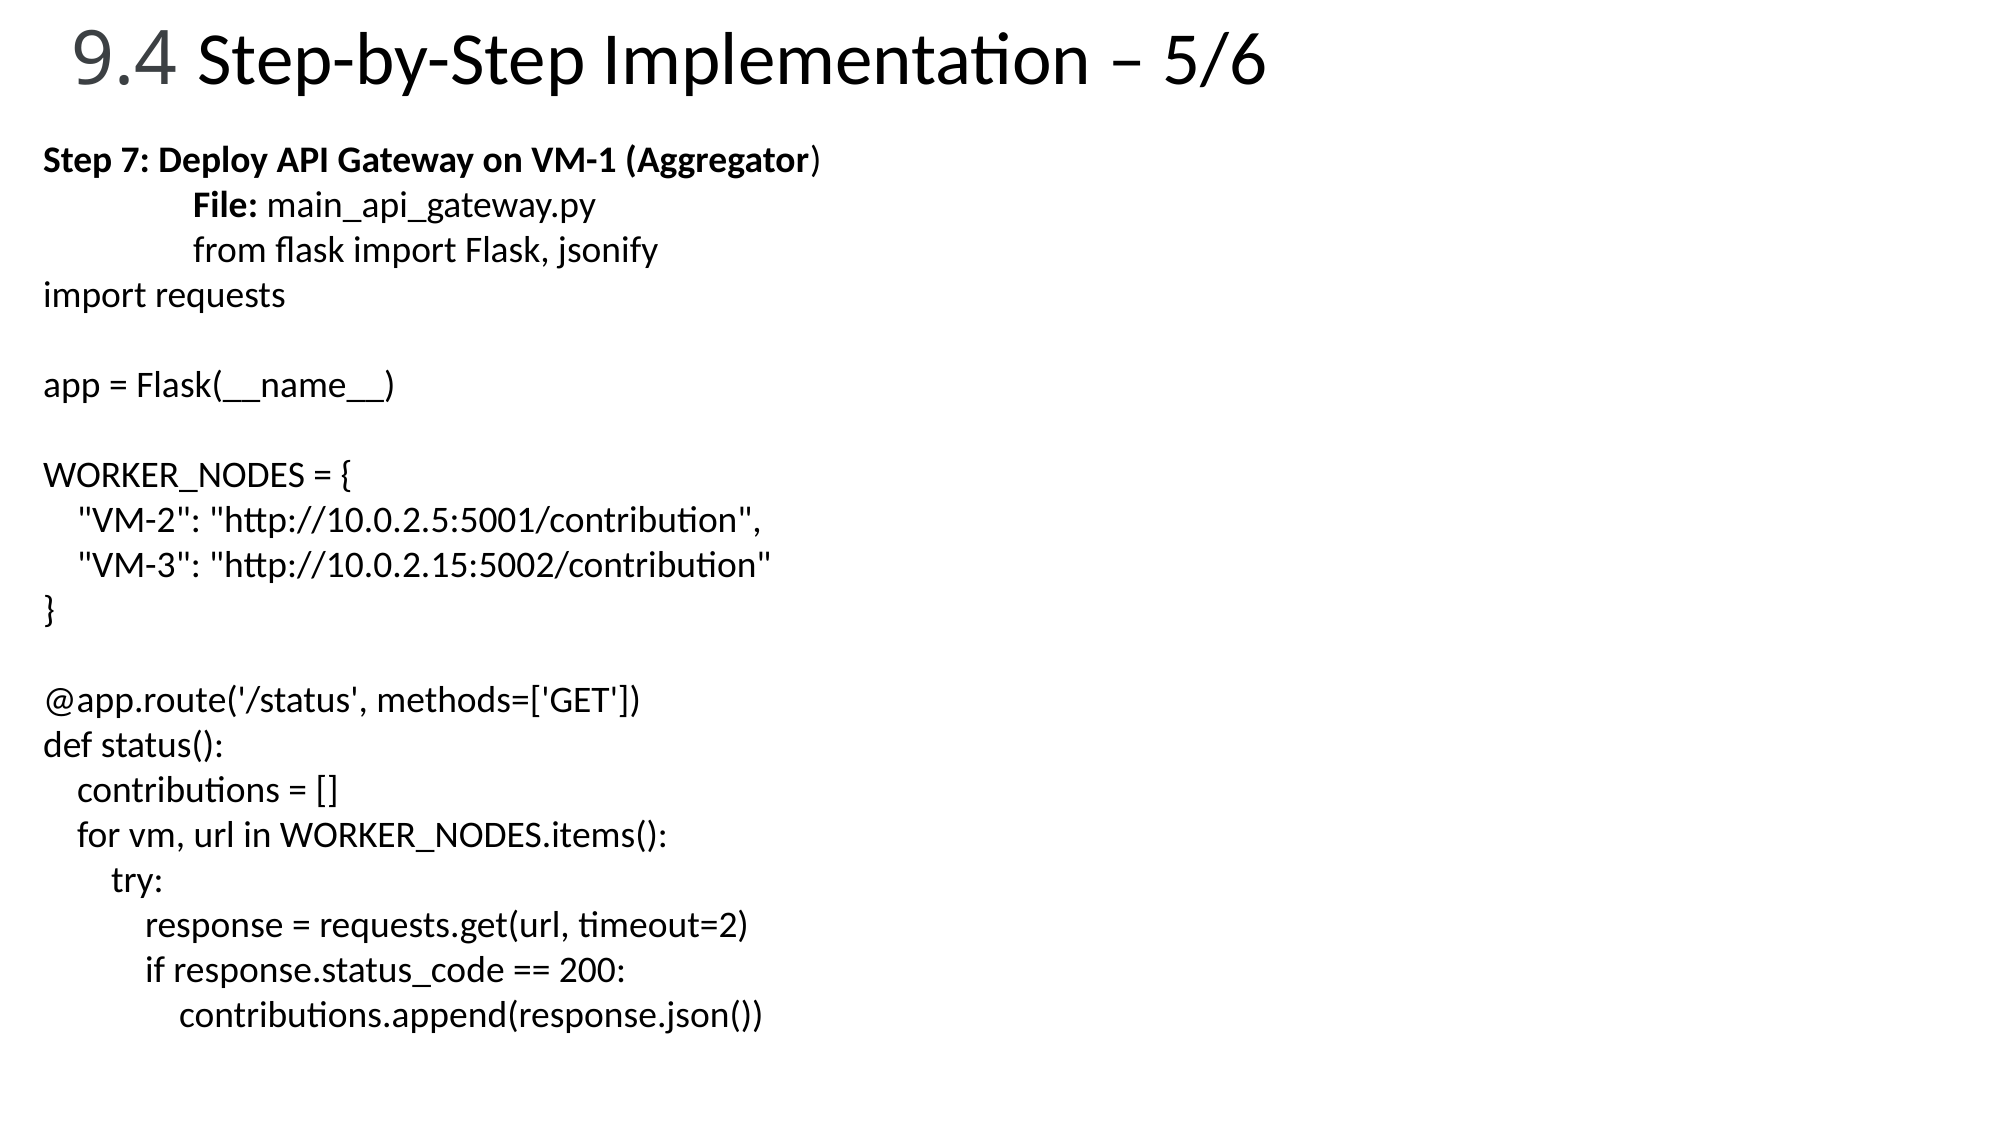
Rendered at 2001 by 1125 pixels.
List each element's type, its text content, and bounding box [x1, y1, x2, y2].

text_box Step 7: Deploy API Gateway on VM-1 (Aggregator) File: main_api_gateway.py from flask import Flask, jsonify import requests app = Flask(__name__) WORKER_NODES = { "VM-2": "http://10.0.2.5:5001/contribution", "VM-3": "http://10.0.2.15:5002/contribution" } @app.route('/status', methods=['GET']) def status(): contributions = [] for vm, url in WORKER_NODES.items(): try: response = requests.get(url, timeout=2) if response.status_code == 200: contributions.append(response.json()) [28, 127, 1087, 1088]
text_box 9.4 Step-by-Step Implementation – 5/6 [57, 1, 2000, 107]
